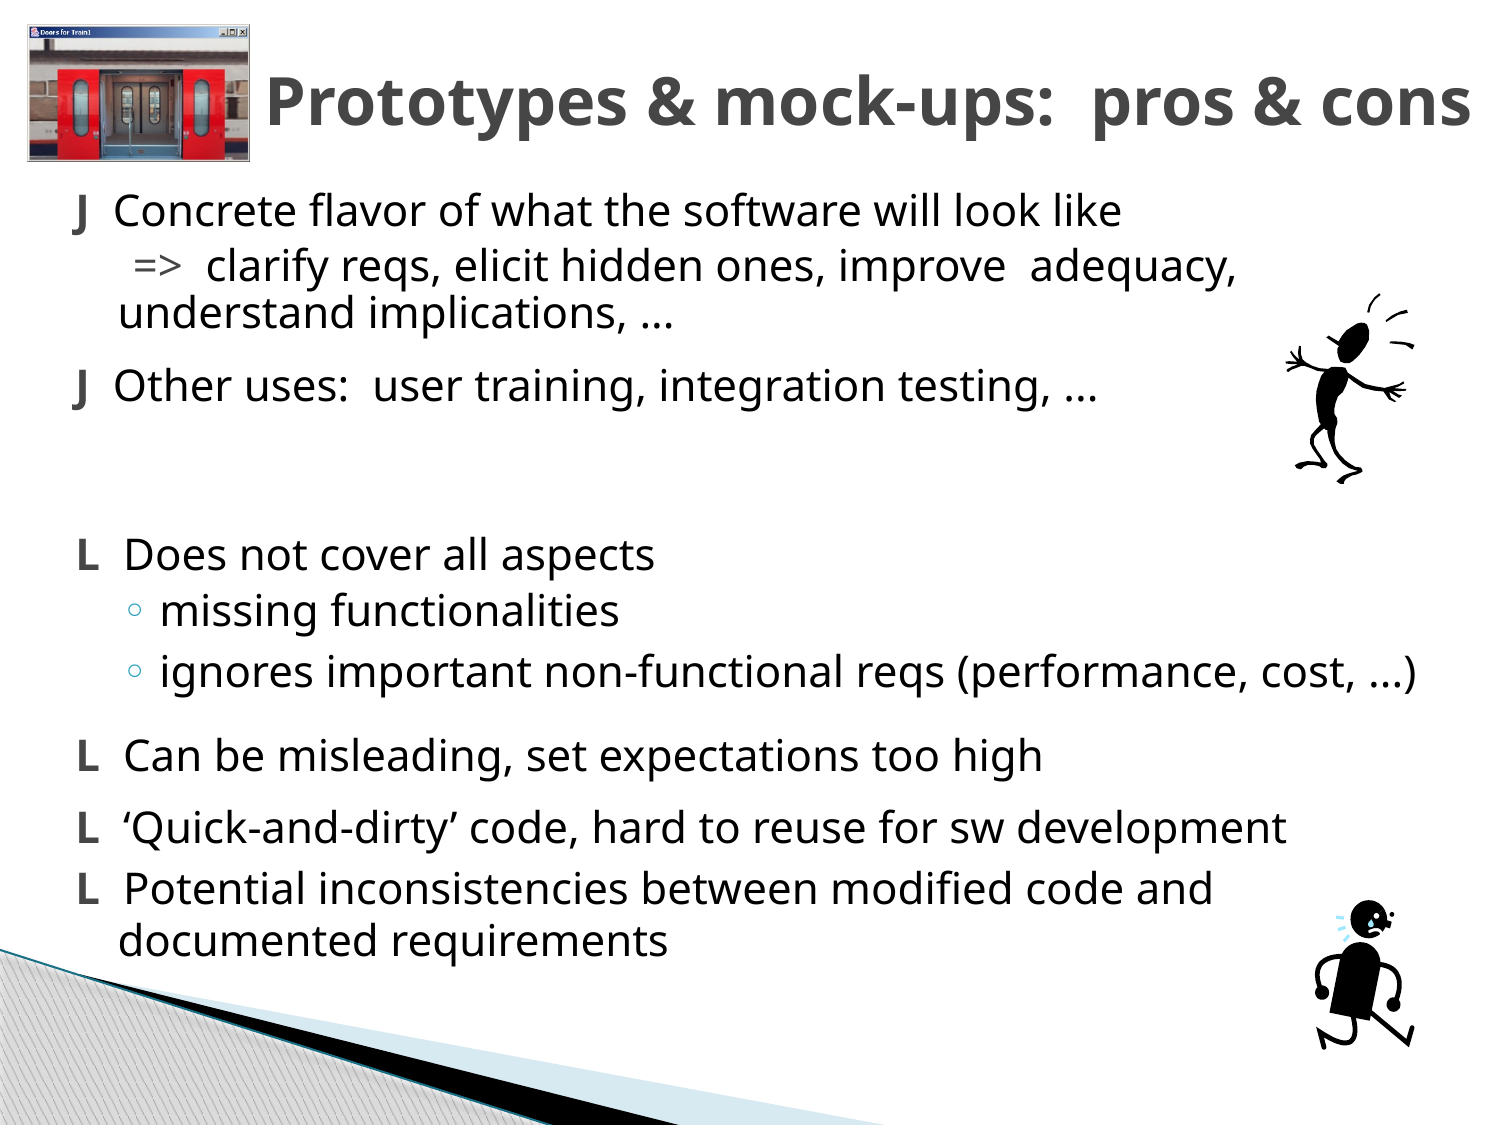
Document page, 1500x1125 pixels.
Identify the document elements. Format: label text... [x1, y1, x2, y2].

picture [1313, 899, 1415, 1051]
list J Concrete flavor of what the software will look like => clarify reqs, elicit hidden ones, improve adequacy, understand implications, ... J Other uses: user training, integration testing, ... L Does not cover all aspects missing functionalities ignores important non-functional reqs (performance, cost, ...) L Can be misleading, set expectations too high L ‘Quick-and-dirty’ code, hard to reuse for sw development L Potential inconsistencies between modified code and documented requirements [42, 174, 1500, 1089]
title Prototypes & mock-ups: pros & cons [257, 36, 1500, 162]
picture [26, 23, 251, 162]
picture [1285, 293, 1415, 485]
